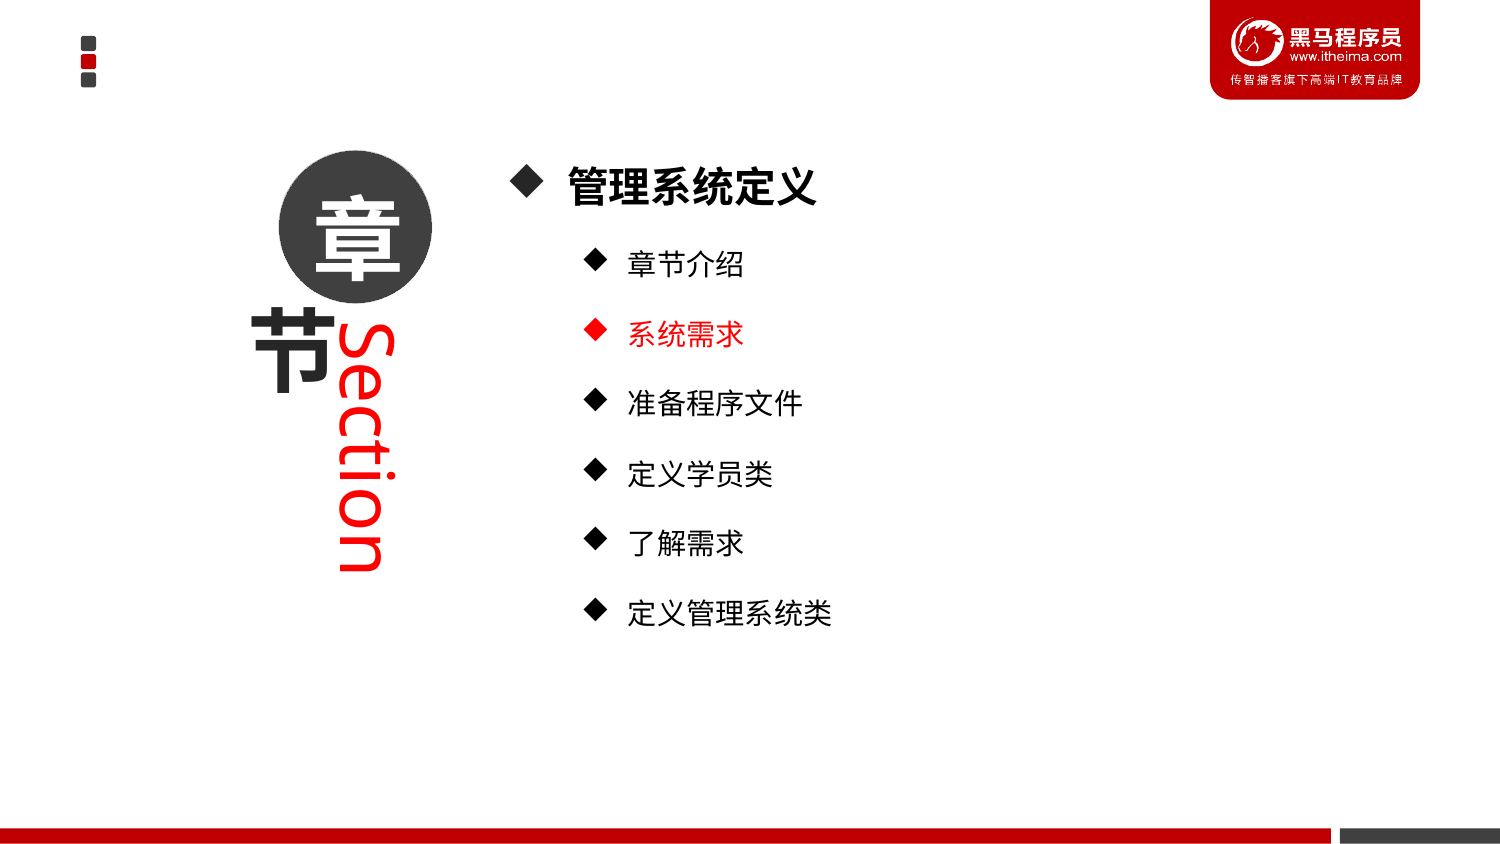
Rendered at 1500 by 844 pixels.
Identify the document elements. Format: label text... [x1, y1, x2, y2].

text_box 章 [278, 150, 433, 304]
text_box 管理系统定义 章节介绍 系统需求 准备程序文件 定义学员类 了解需求 定义管理系统类 [491, 103, 921, 708]
picture [1212, 8, 1421, 94]
text_box Section [321, 314, 427, 749]
text_box 节 [218, 288, 339, 410]
